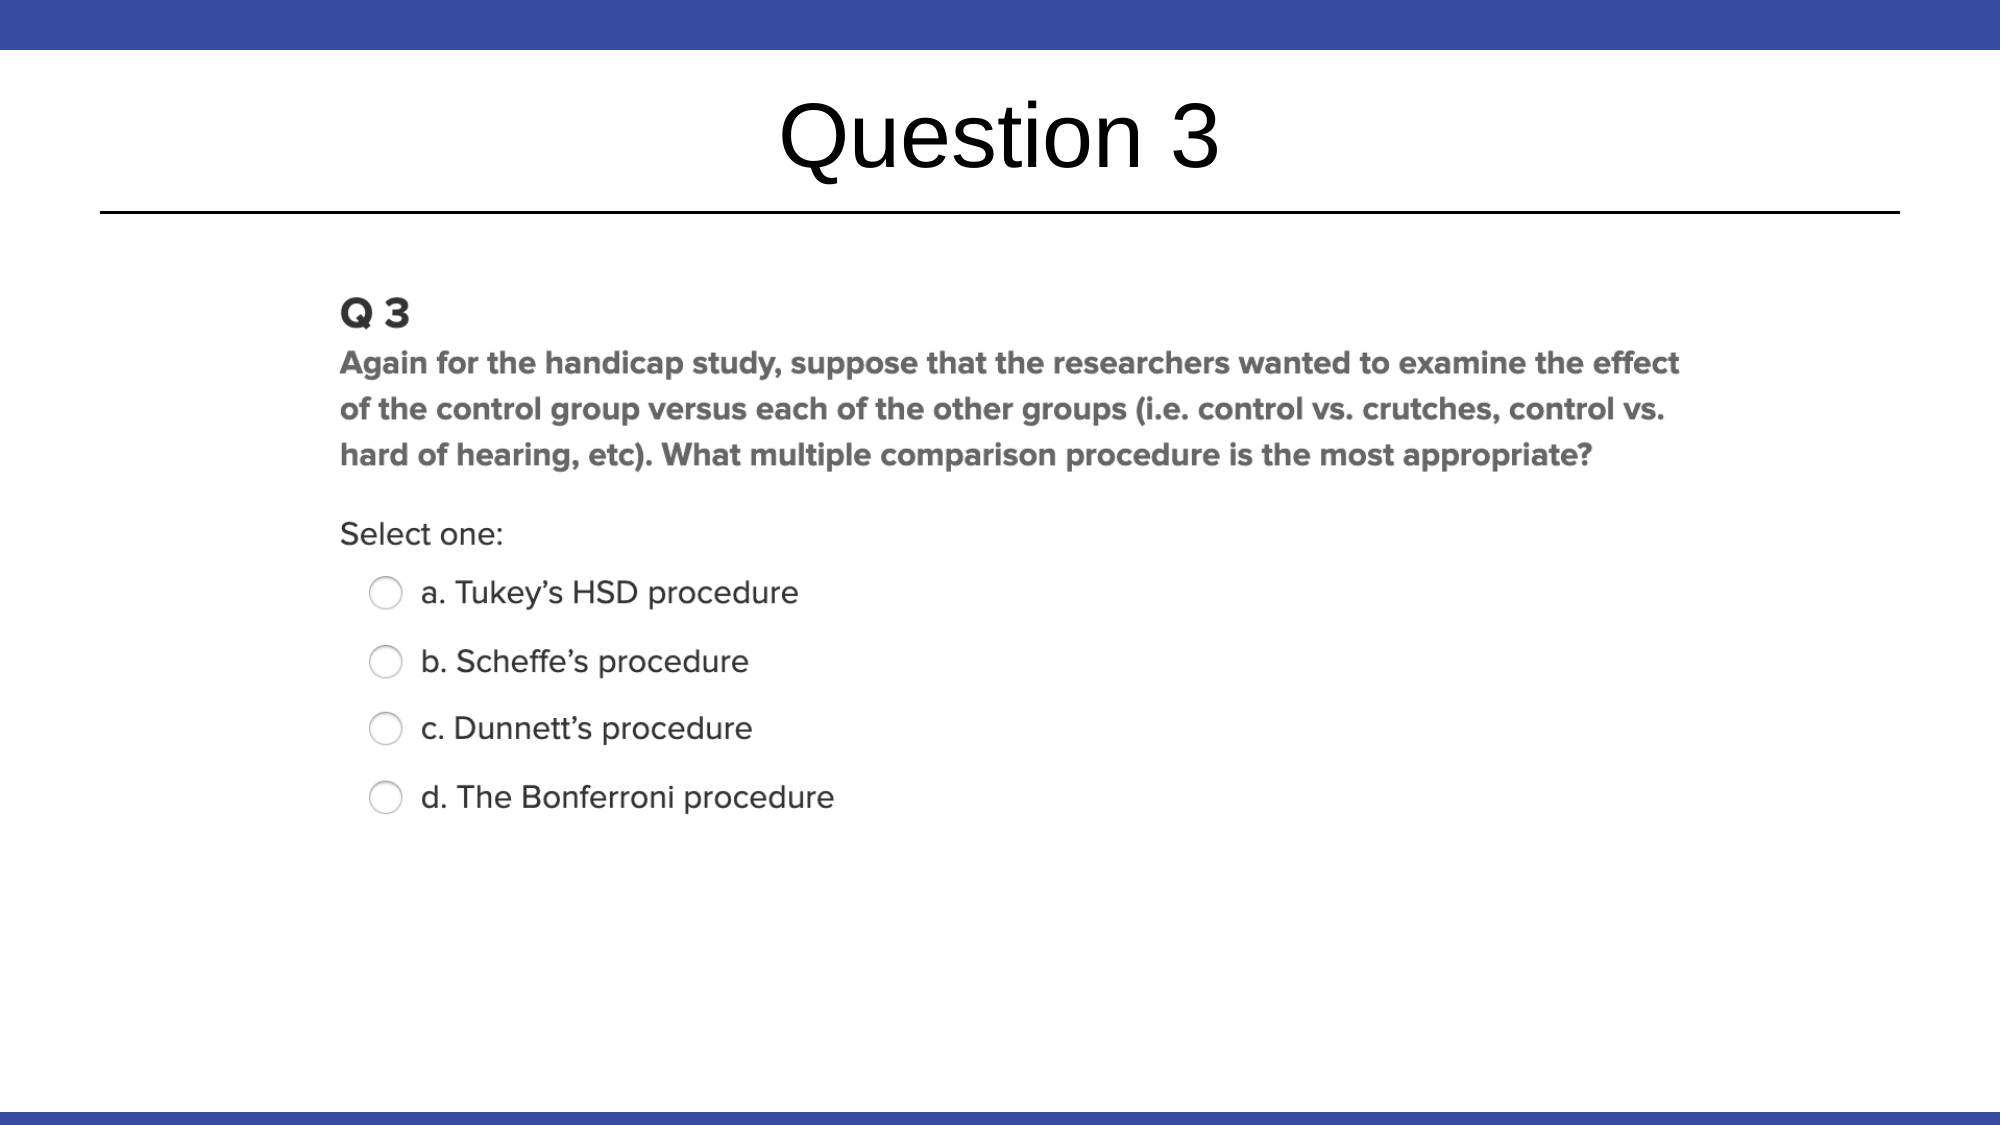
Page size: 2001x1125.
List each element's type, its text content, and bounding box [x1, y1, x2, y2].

picture [294, 267, 1706, 858]
title Question 3 [99, 37, 1900, 225]
